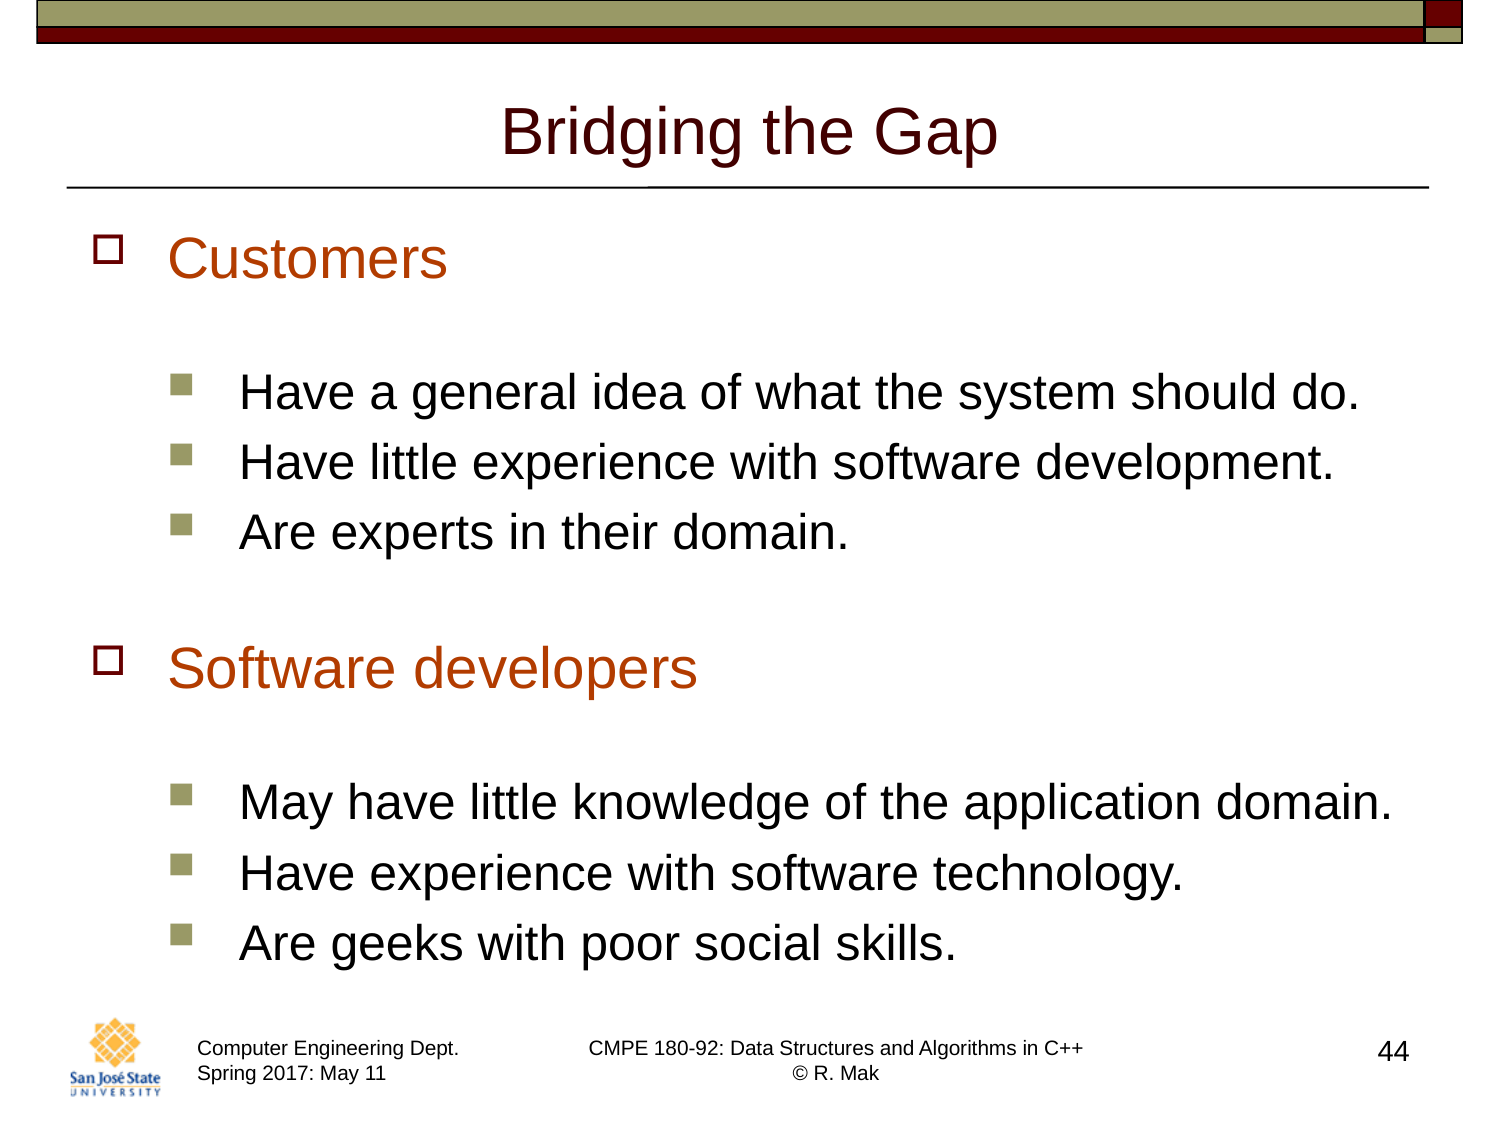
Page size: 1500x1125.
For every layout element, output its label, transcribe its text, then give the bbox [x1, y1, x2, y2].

list Customers Have a general idea of what the system should do. Have little experience with software development. Are experts in their domain. Software developers May have little knowledge of the application domain. Have experience with software technology. Are geeks with poor social skills. [75, 212, 1425, 1006]
slide_number 44 [1112, 1025, 1425, 1100]
title Bridging the Gap [75, 67, 1425, 175]
picture [60, 1012, 166, 1112]
